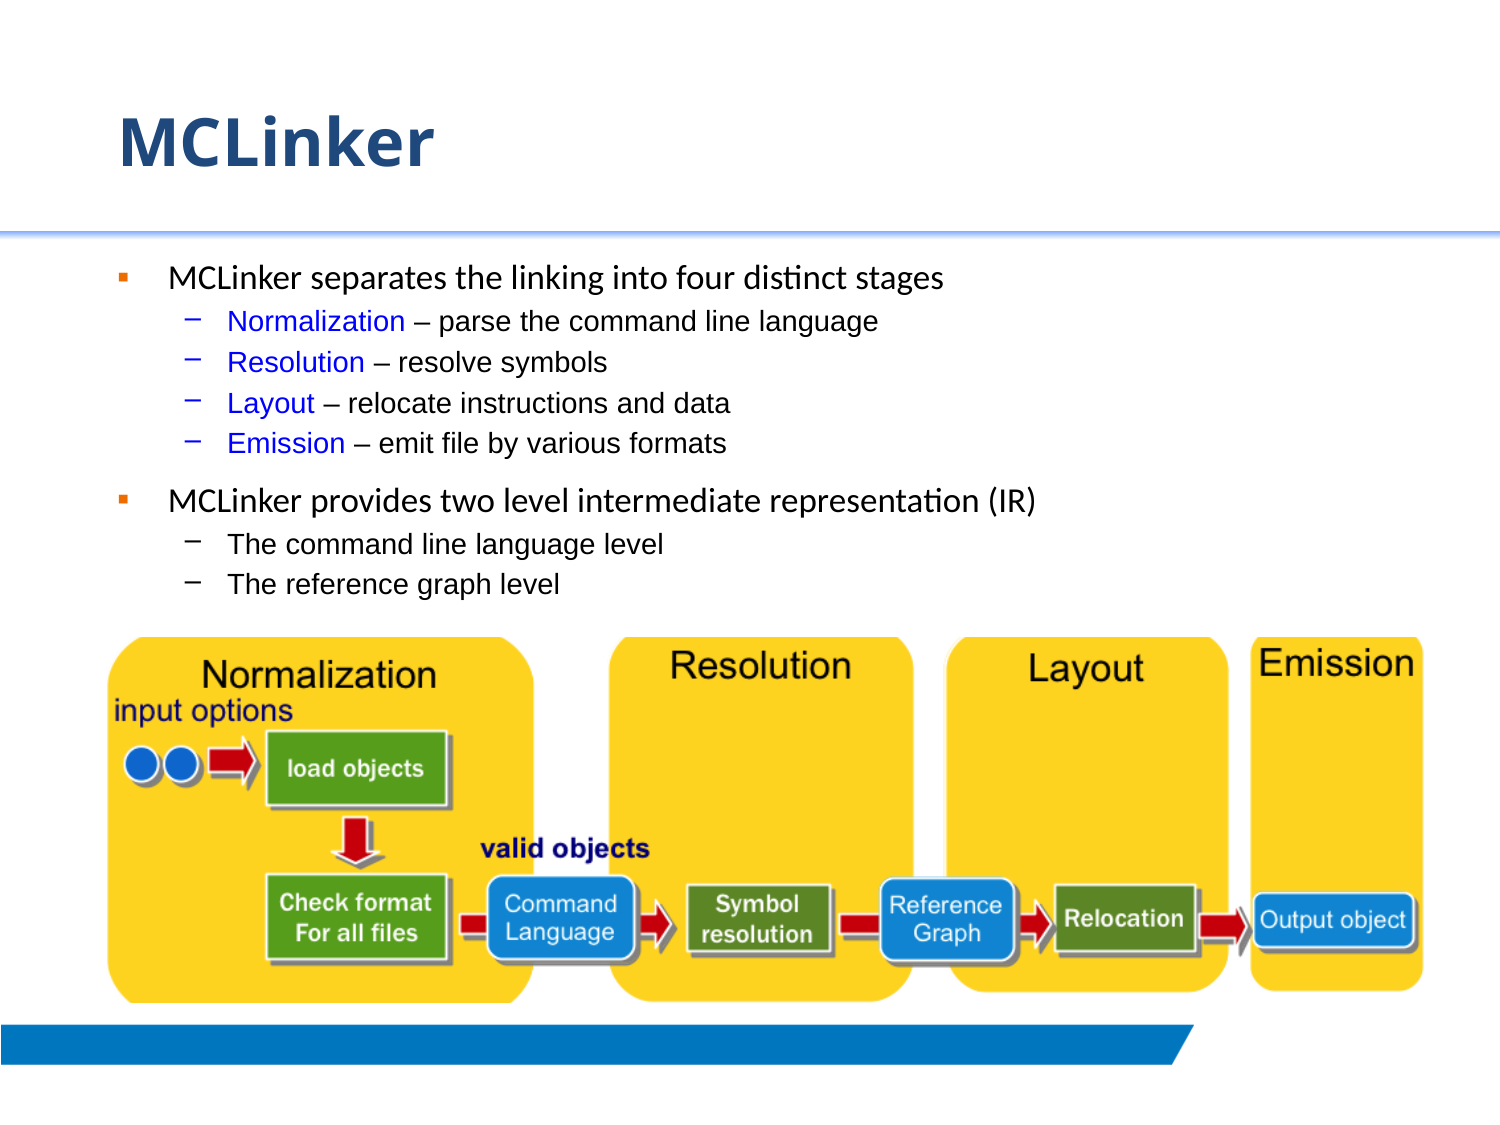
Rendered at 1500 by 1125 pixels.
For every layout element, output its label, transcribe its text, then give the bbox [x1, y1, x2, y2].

picture [0, 1023, 1464, 1066]
title MCLinker [101, 62, 1425, 217]
list MCLinker separates the linking into four distinct stages Normalization – parse the command line language Resolution – resolve symbols Layout – relocate instructions and data Emission – emit file by various formats MCLinker provides two level intermediate representation (IR) The command line language level The reference graph level [101, 247, 1424, 613]
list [102, 637, 1425, 1003]
